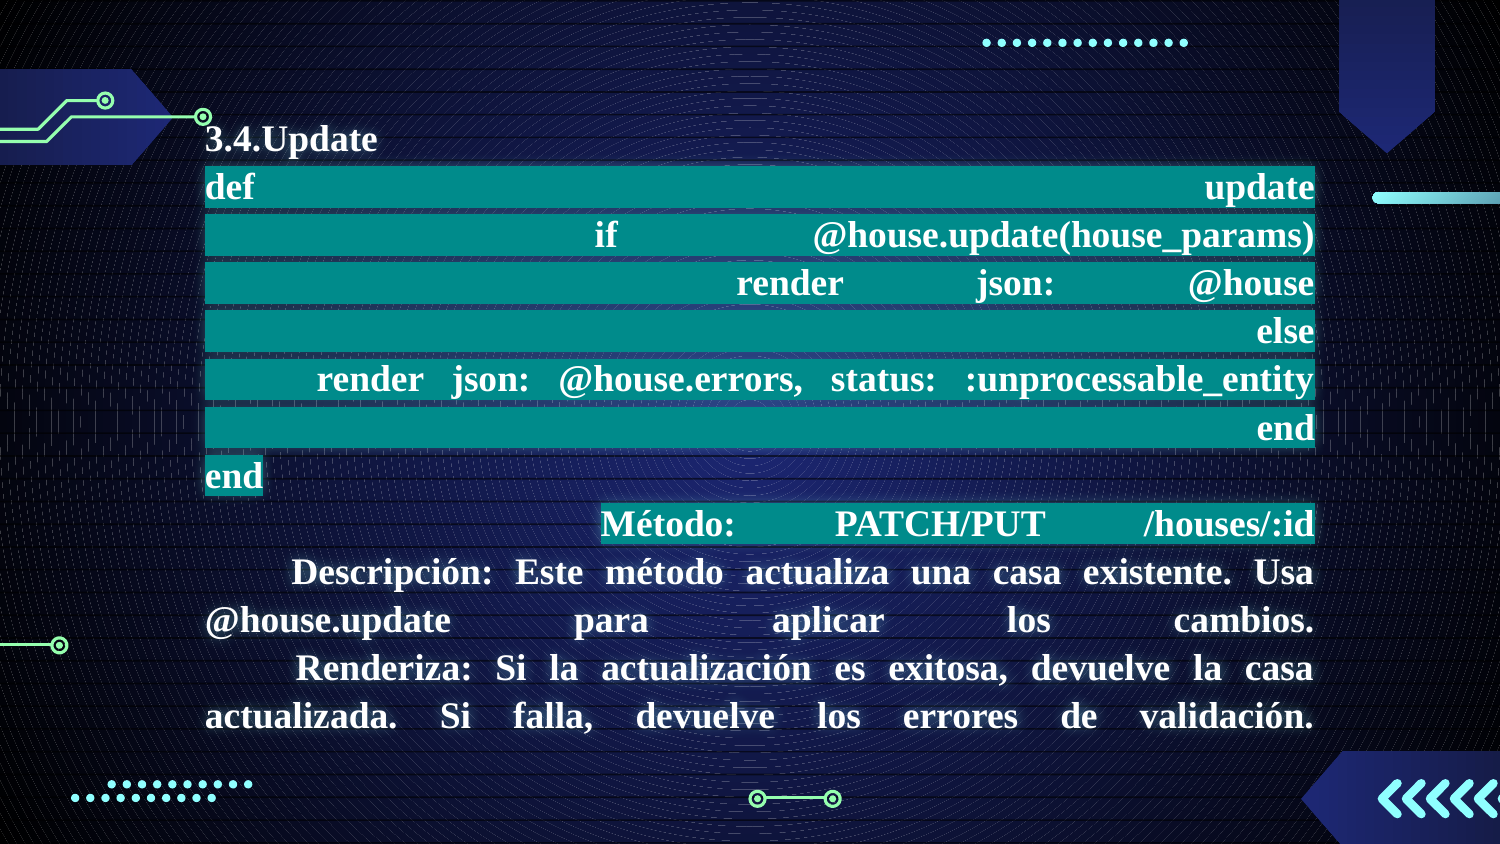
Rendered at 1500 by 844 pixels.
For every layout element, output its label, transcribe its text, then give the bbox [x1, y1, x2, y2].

title 3.4.Update def update if @house.update(house_params) render json: @house else render json: @house.errors, status: :unprocessable_entity end end Método: PATCH/PUT /houses/:id Descripción: Este método actualiza una casa existente. Usa @house.update para aplicar los cambios. Renderiza: Si la actualización es exitosa, devuelve la casa actualizada. Si falla, devuelve los errores de validación. [189, 346, 1330, 497]
text_box [1372, 192, 1500, 204]
